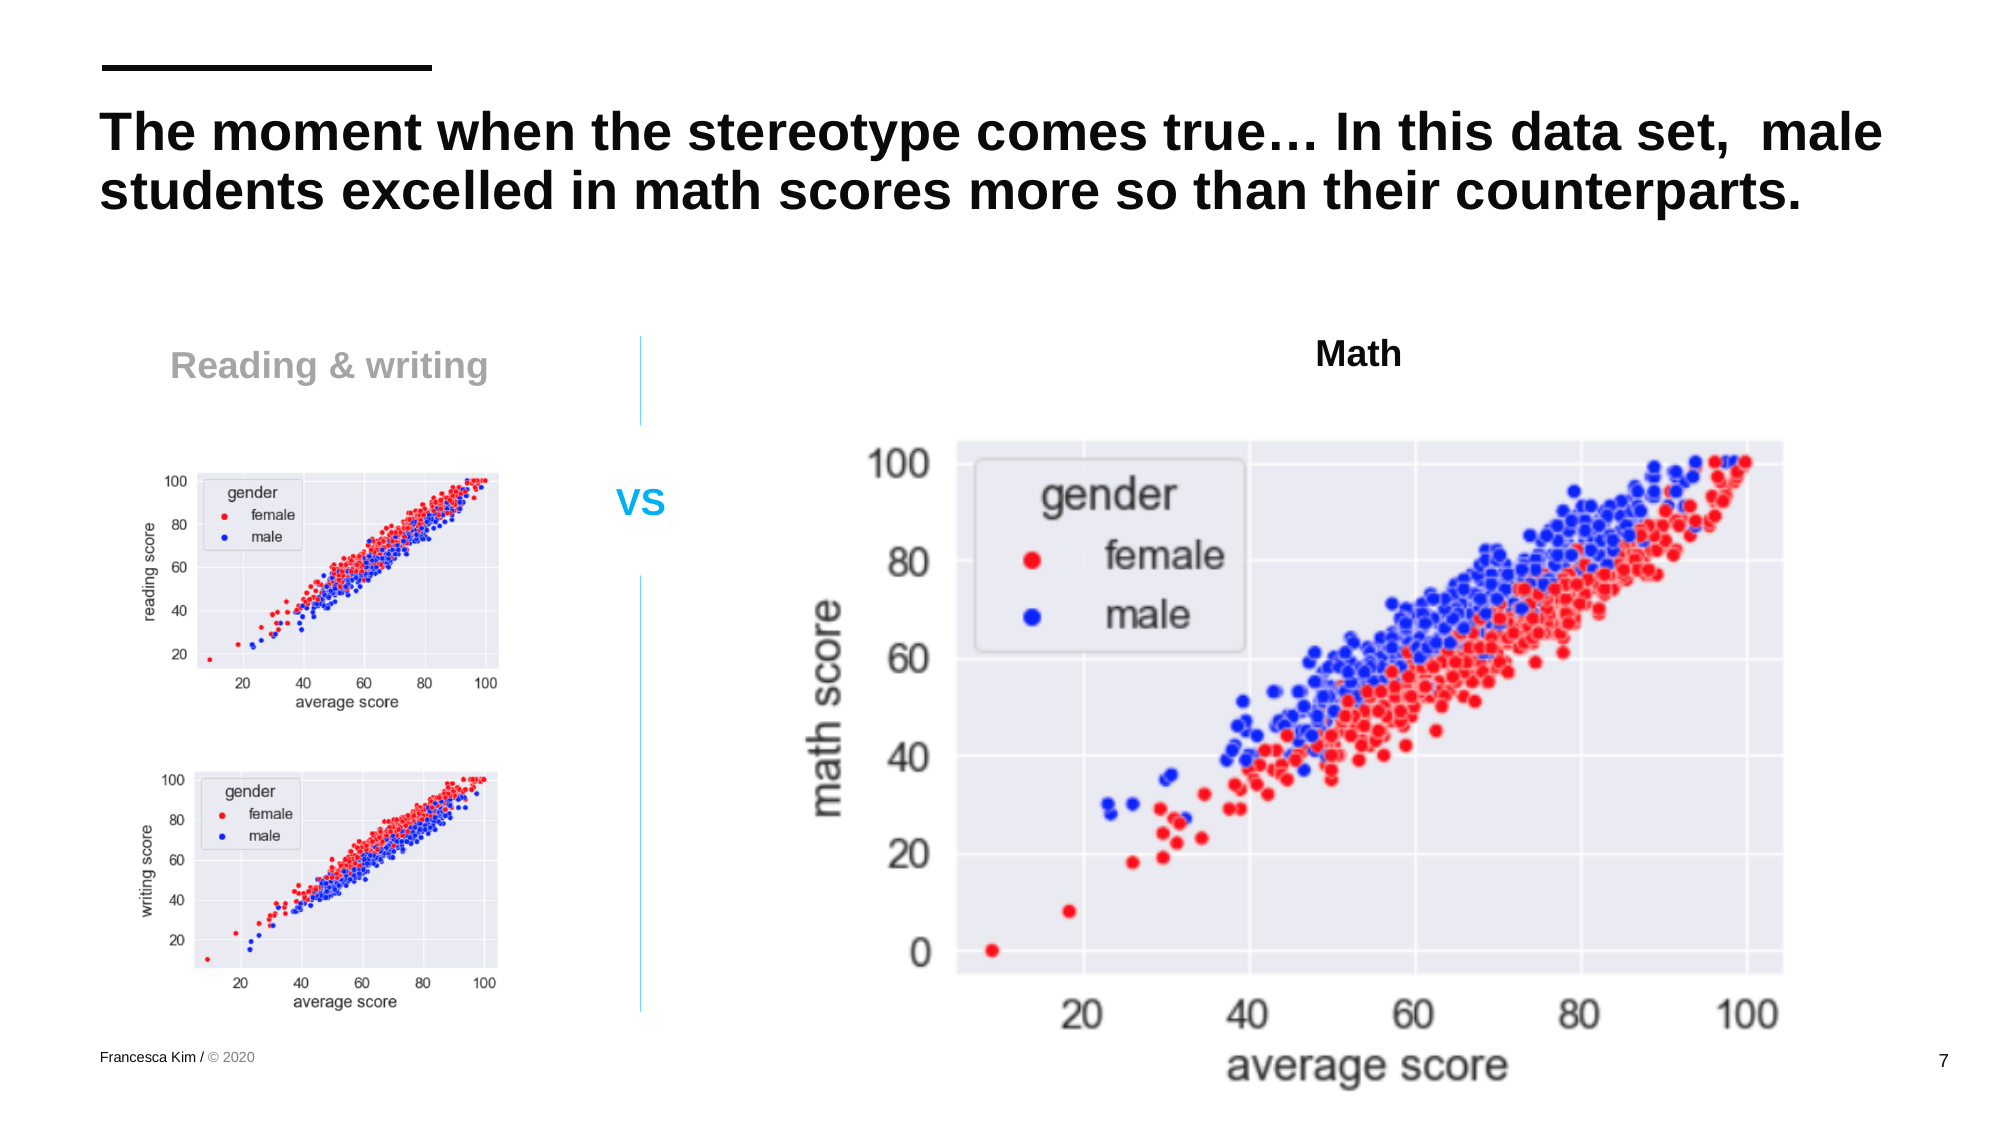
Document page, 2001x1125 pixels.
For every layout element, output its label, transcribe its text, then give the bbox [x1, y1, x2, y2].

slide_number ‹#› [1499, 733, 1949, 1125]
text_box Reading & writing [120, 333, 550, 394]
title The moment when the stereotype comes true… In this data set, male students excelled in math scores more so than their counterparts. [99, 103, 1900, 312]
text_box VS [579, 425, 636, 576]
text_box VS [645, 425, 703, 576]
picture [795, 425, 1801, 1108]
text_box Math [1144, 321, 1574, 382]
picture [136, 764, 501, 1017]
picture [136, 468, 501, 713]
